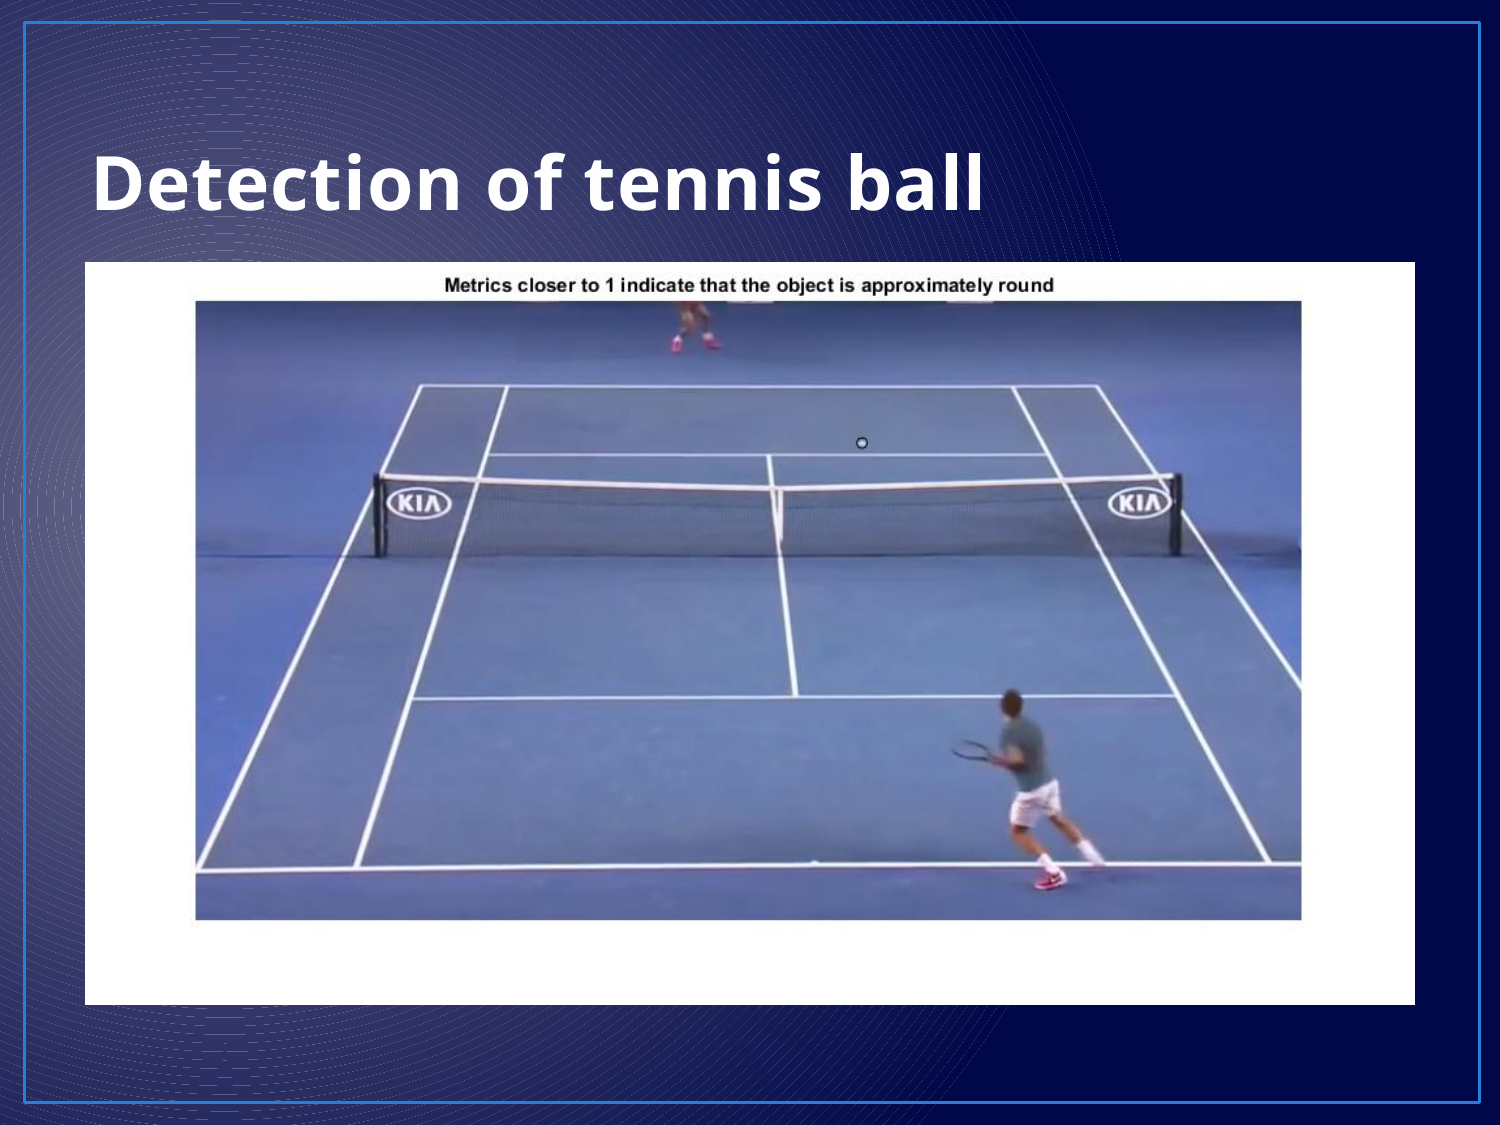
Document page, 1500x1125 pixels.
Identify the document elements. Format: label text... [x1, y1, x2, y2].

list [84, 262, 1416, 1006]
title Detection of tennis ball [75, 45, 1425, 233]
